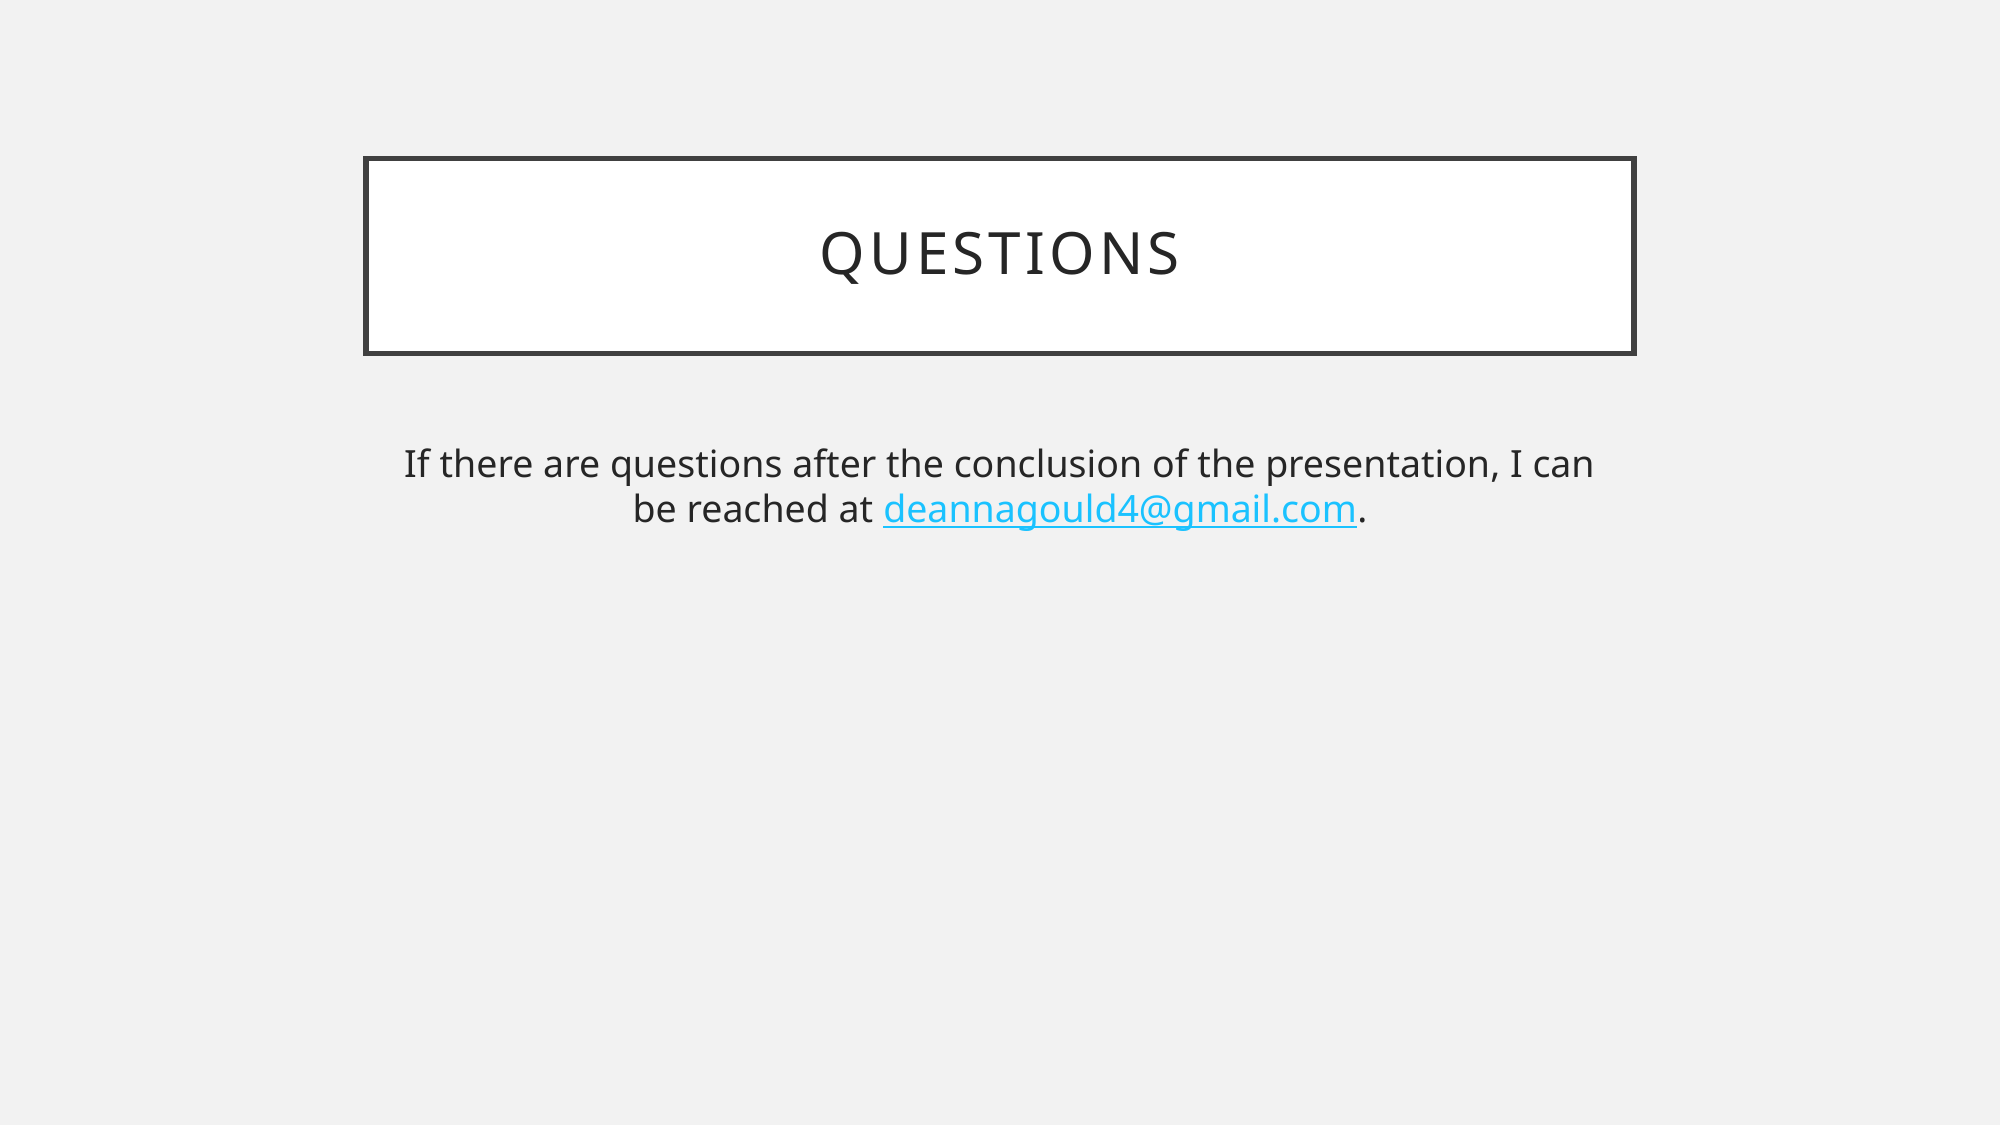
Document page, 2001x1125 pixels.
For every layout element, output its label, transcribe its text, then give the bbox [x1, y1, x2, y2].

title questions [363, 156, 1637, 356]
list If there are questions after the conclusion of the presentation, I can be reached at deannagould4@gmail.com. [366, 432, 1634, 942]
